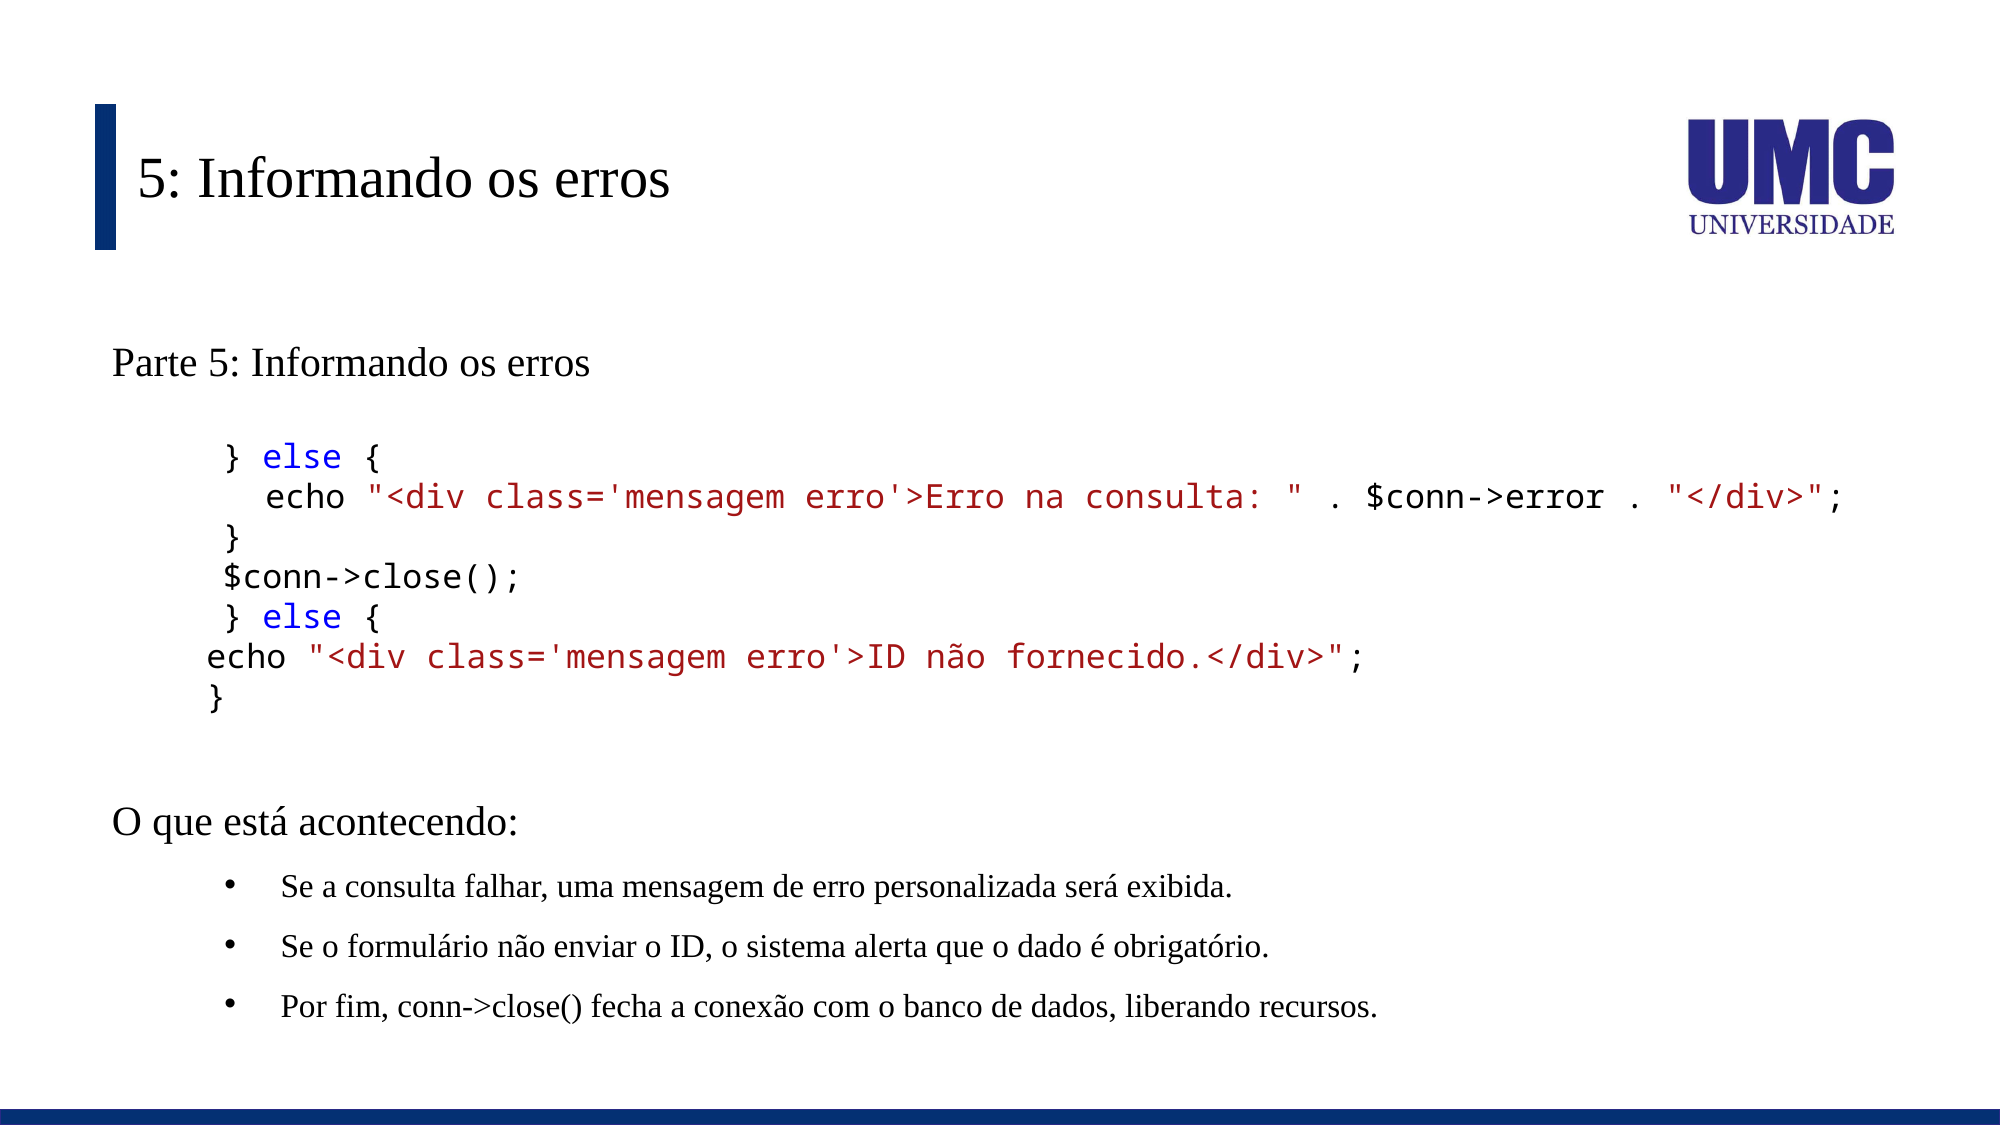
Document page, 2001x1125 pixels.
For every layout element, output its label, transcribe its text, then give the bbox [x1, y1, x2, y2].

picture [95, 104, 116, 250]
text_box O que está acontecendo: Se a consulta falhar, uma mensagem de erro personalizada será exibida. Se o formulário não enviar o ID, o sistema alerta que o dado é obrigatório. Por fim, conn->close() fecha a conexão com o banco de dados, liberando recursos. [97, 761, 1903, 1051]
text_box } else { echo "<div class='mensagem erro'>Erro na consulta: " . $conn->error . "</div>"; } $conn->close(); } else { echo "<div class='mensagem erro'>ID não fornecido.</div>"; } [132, 428, 1868, 723]
picture [1, 1110, 1999, 1124]
picture [1686, 117, 1896, 237]
title 5: Informando os erros [122, 140, 1667, 214]
list Parte 5: Informando os erros [97, 302, 1903, 404]
